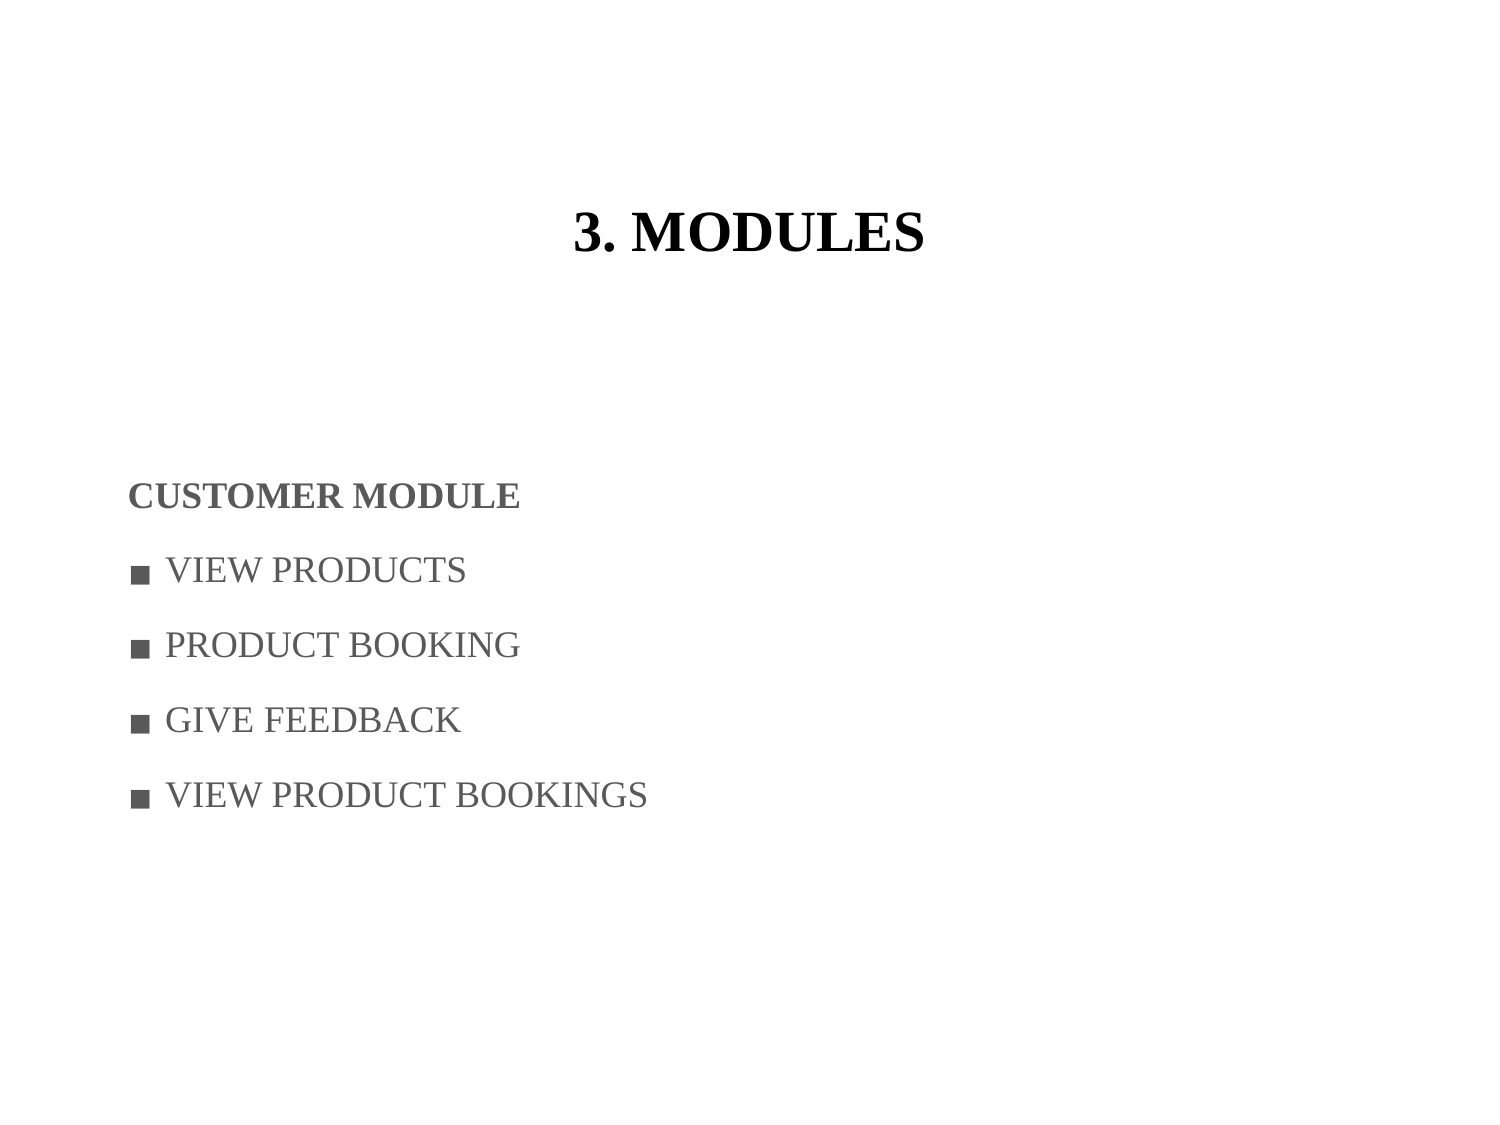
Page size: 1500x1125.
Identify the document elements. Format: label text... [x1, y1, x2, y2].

list CUSTOMER MODULE VIEW PRODUCTS PRODUCT BOOKING GIVE FEEDBACK VIEW PRODUCT BOOKINGS [112, 388, 1388, 950]
title 3. MODULES [112, 101, 1388, 364]
